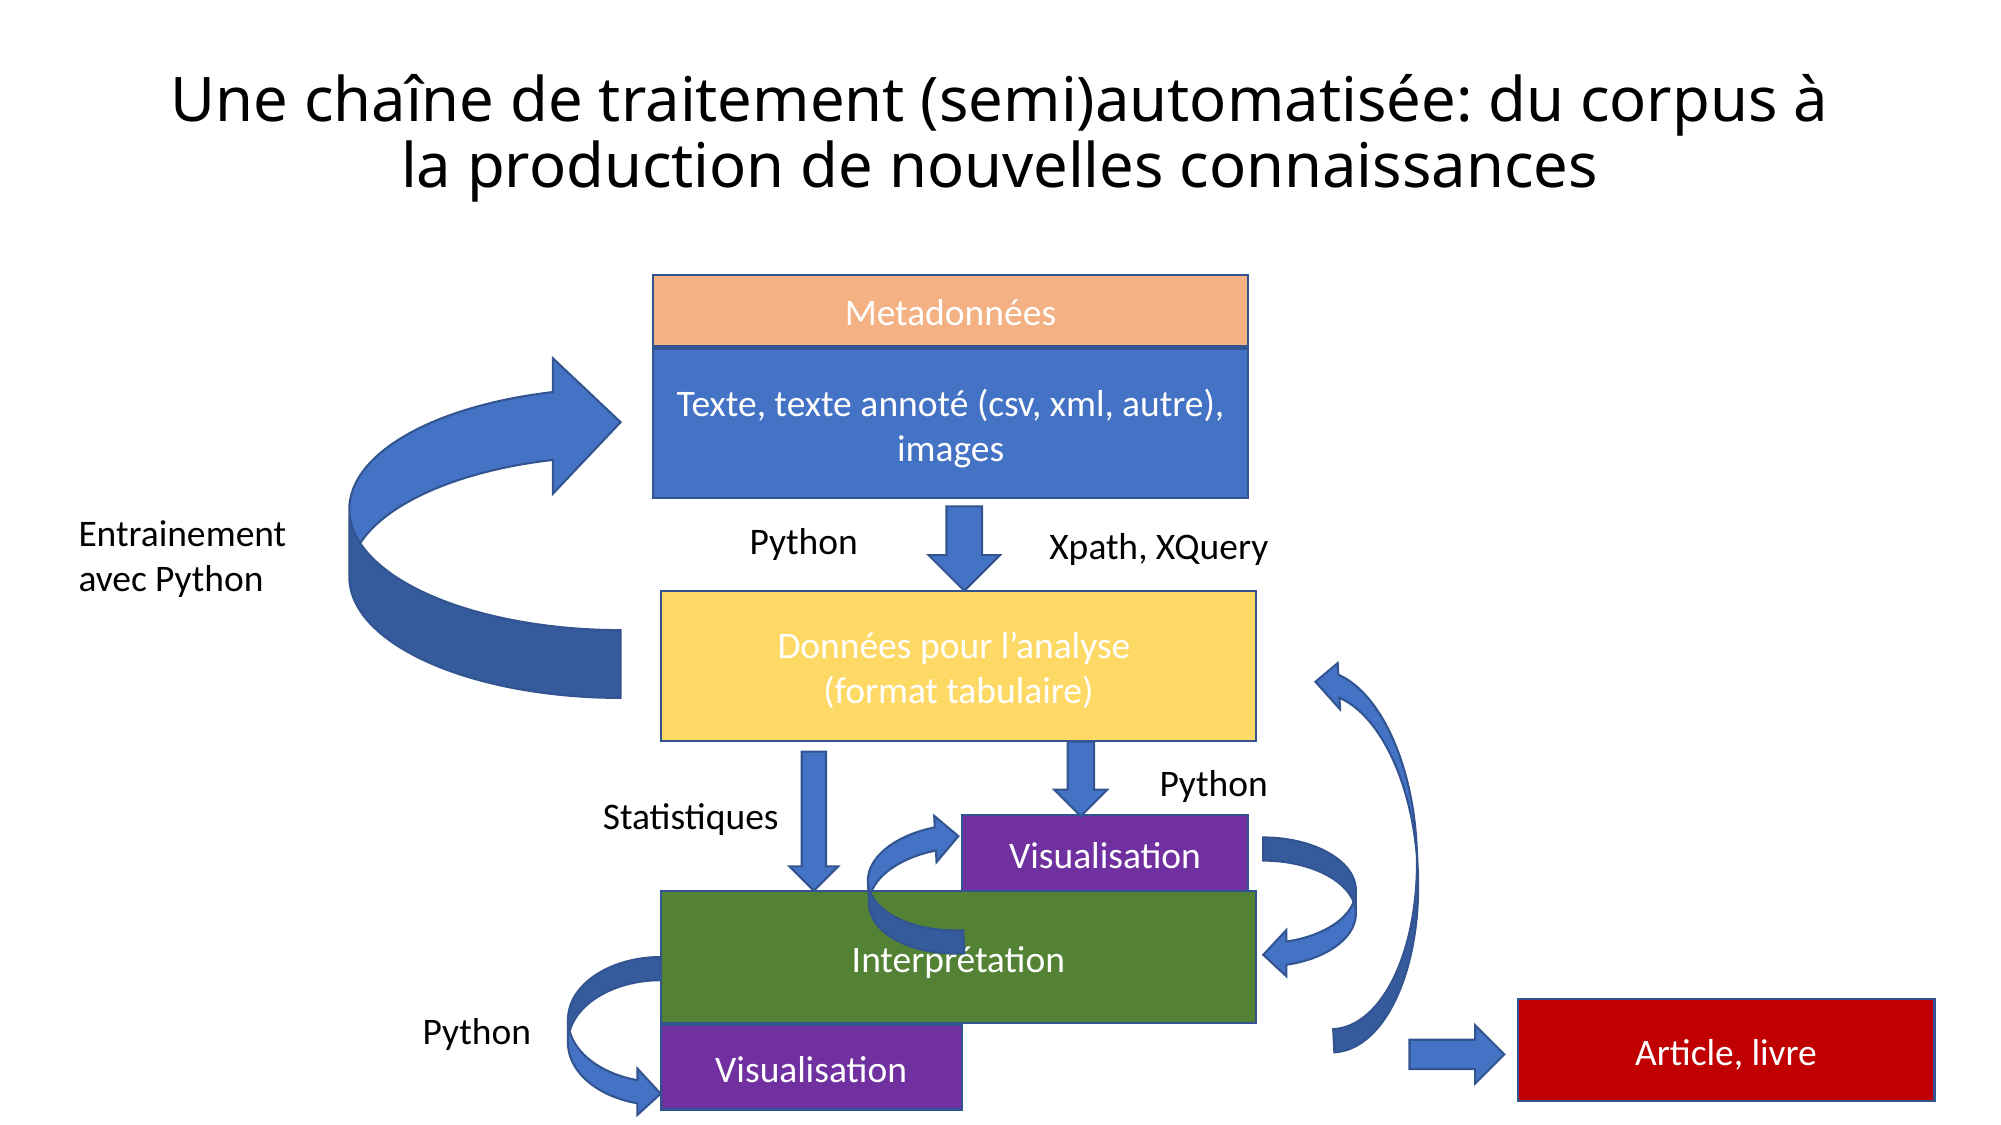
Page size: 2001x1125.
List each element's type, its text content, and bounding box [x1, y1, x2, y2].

text_box Xpath, XQuery [1034, 514, 1287, 575]
text_box Visualisation [961, 814, 1249, 892]
text_box Python [1144, 751, 1315, 812]
text_box Visualisation [660, 1024, 963, 1111]
text_box [1051, 740, 1110, 818]
text_box [926, 505, 1003, 593]
text_box Metadonnées [652, 274, 1249, 347]
text_box Python [408, 999, 568, 1059]
text_box [1313, 660, 1420, 1054]
text_box [787, 750, 841, 893]
text_box Interprétation [660, 890, 1257, 1024]
text_box [1261, 836, 1357, 979]
text_box [1408, 1022, 1506, 1087]
text_box Entrainement avec Python [63, 502, 314, 607]
text_box [866, 813, 966, 955]
text_box Données pour l’analyse (format tabulaire) [660, 590, 1257, 742]
text_box Python [734, 509, 894, 570]
text_box Statistiques [588, 784, 810, 845]
text_box [348, 355, 623, 699]
text_box Article, livre [1517, 998, 1936, 1102]
text_box [568, 956, 663, 1118]
text_box Texte, texte annoté (csv, xml, autre), images [652, 347, 1249, 499]
title Une chaîne de traitement (semi)automatisée: du corpus à la production de nouvelles connaissances [137, 59, 1863, 210]
